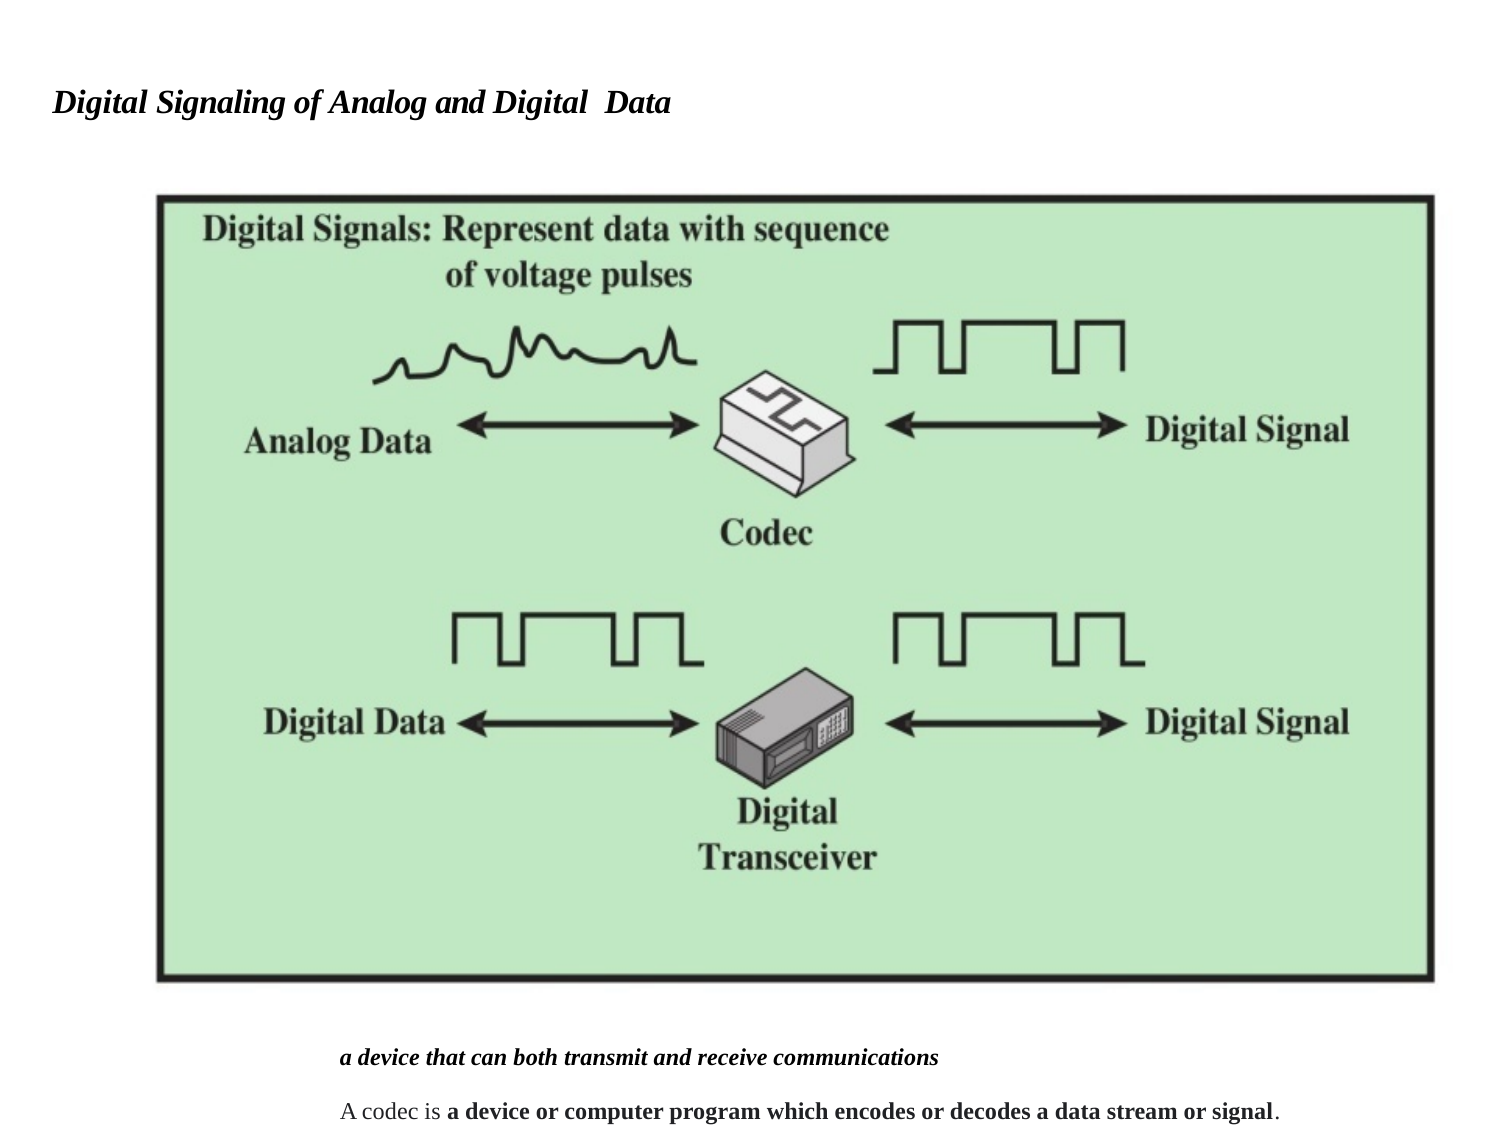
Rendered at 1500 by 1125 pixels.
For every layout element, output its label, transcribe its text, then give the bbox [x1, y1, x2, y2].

text_box a device that can both transmit and receive communications A codec is a device or computer program which encodes or decodes a data stream or signal. [324, 1008, 1454, 1125]
text_box [131, 162, 1454, 1004]
text_box Digital Signaling of Analog and Digital Data [37, 37, 863, 128]
